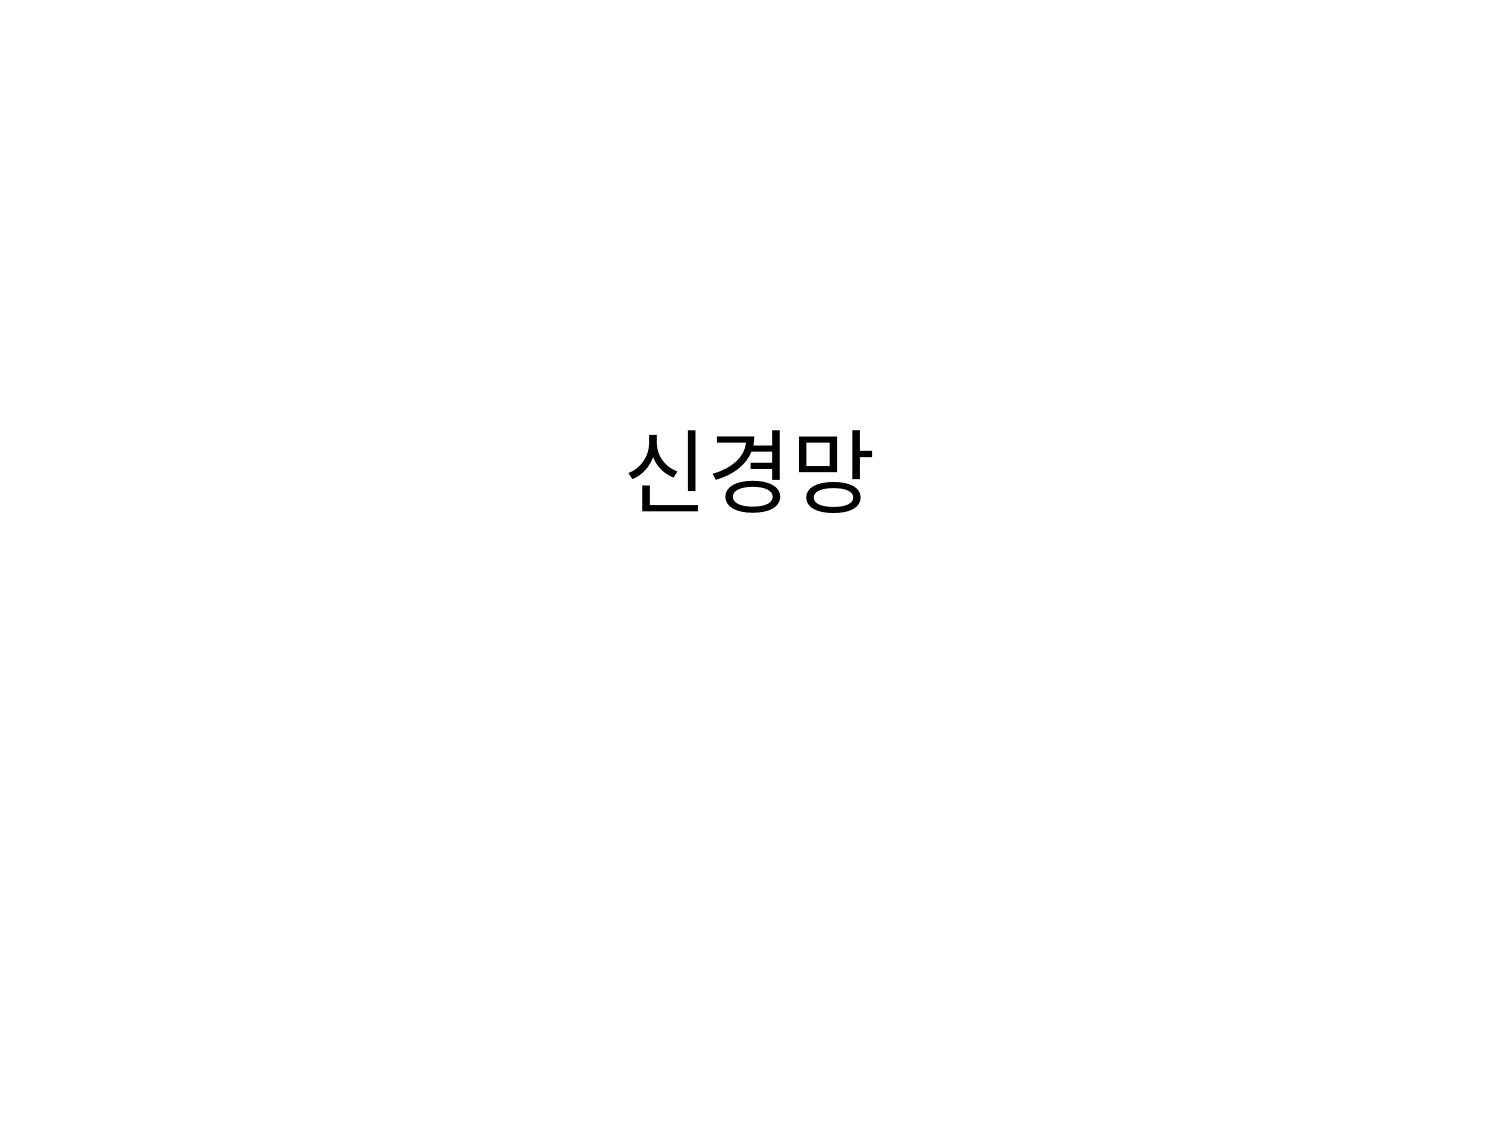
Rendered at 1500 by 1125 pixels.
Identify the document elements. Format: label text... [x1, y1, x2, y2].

title 신경망 [112, 349, 1388, 591]
